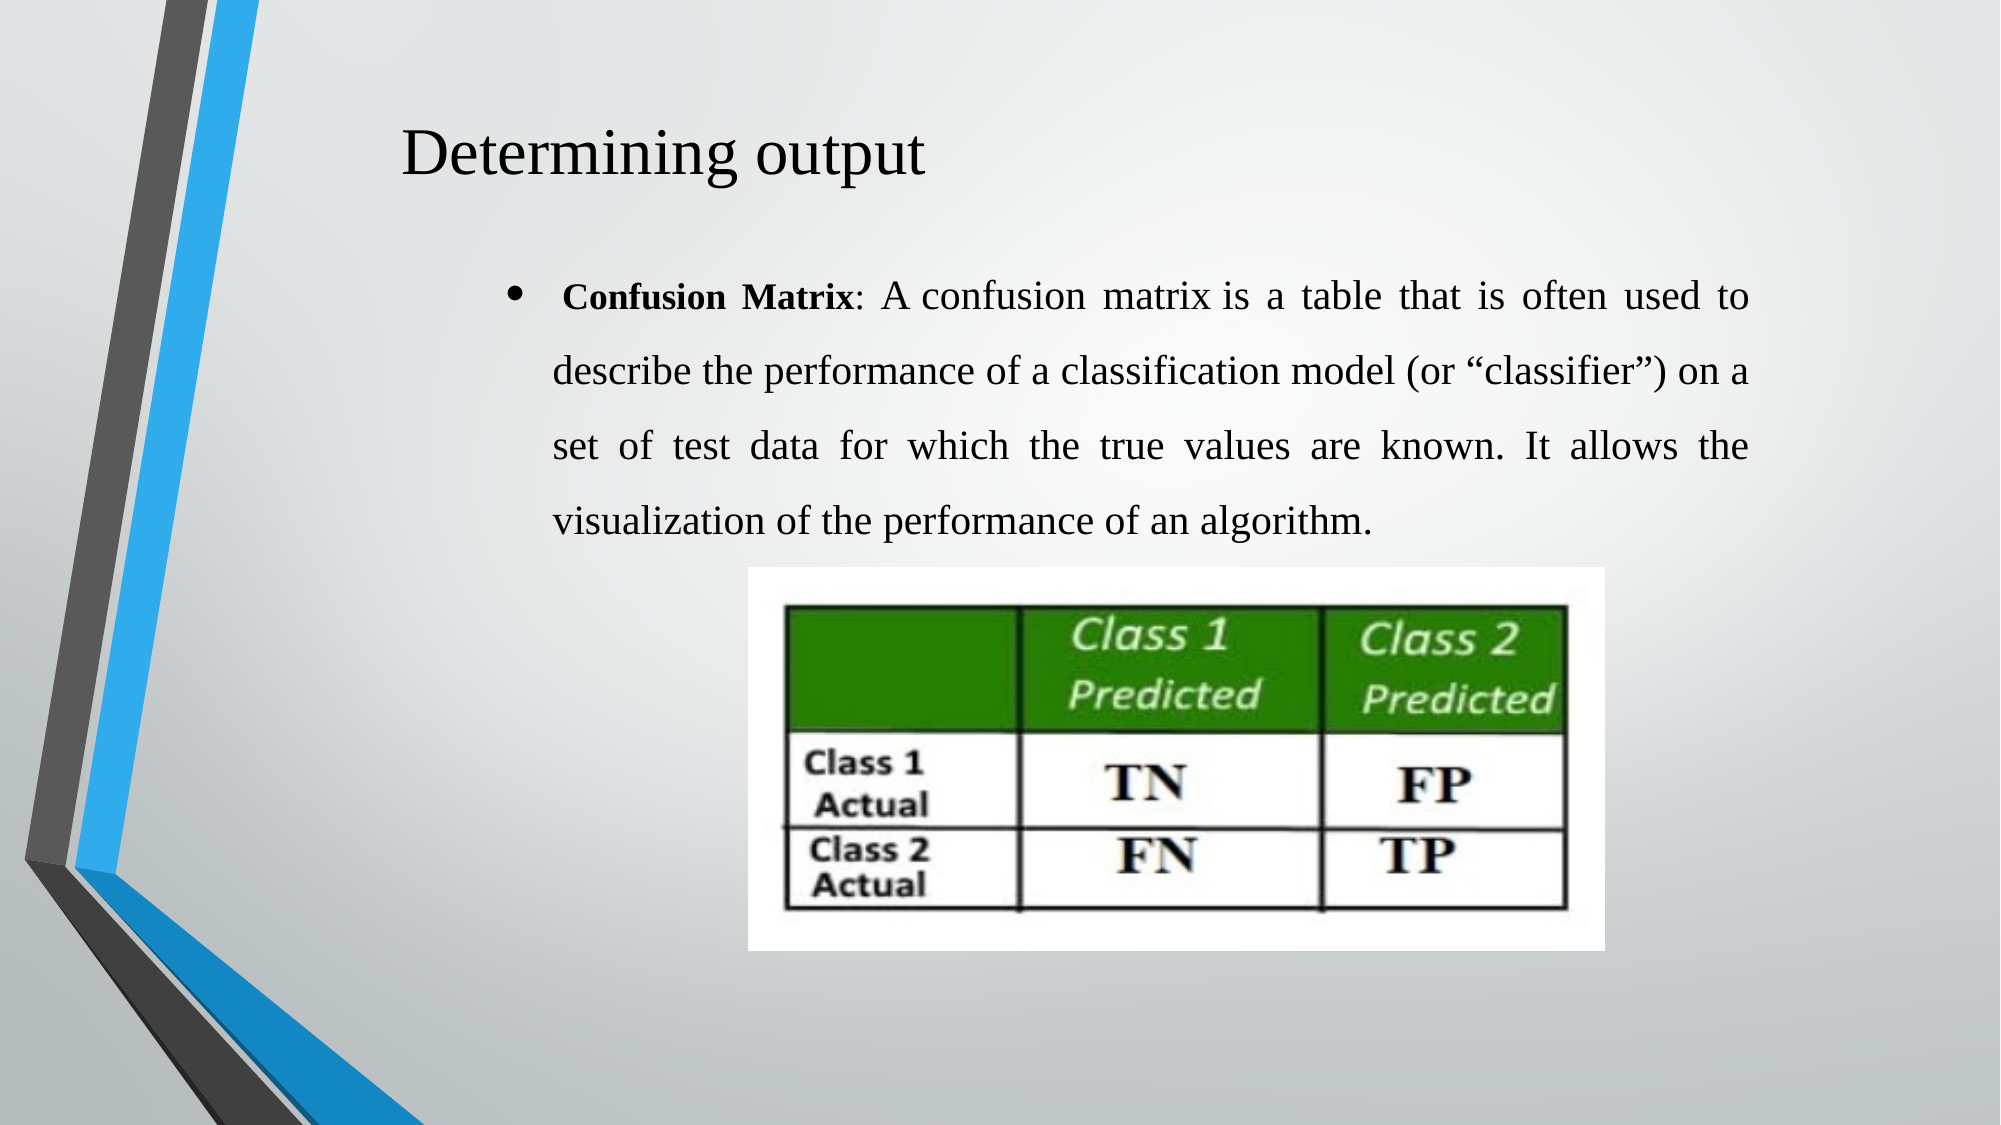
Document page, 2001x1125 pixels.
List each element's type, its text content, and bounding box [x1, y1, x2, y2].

picture [747, 567, 1606, 951]
list Confusion Matrix: A confusion matrix is a table that is often used to describe the performance of a classification model (or “classifier”) on a set of test data for which the true values are known. It allows the visualization of the performance of an algorithm. [490, 70, 1766, 891]
title Determining output [0, 44, 1487, 332]
